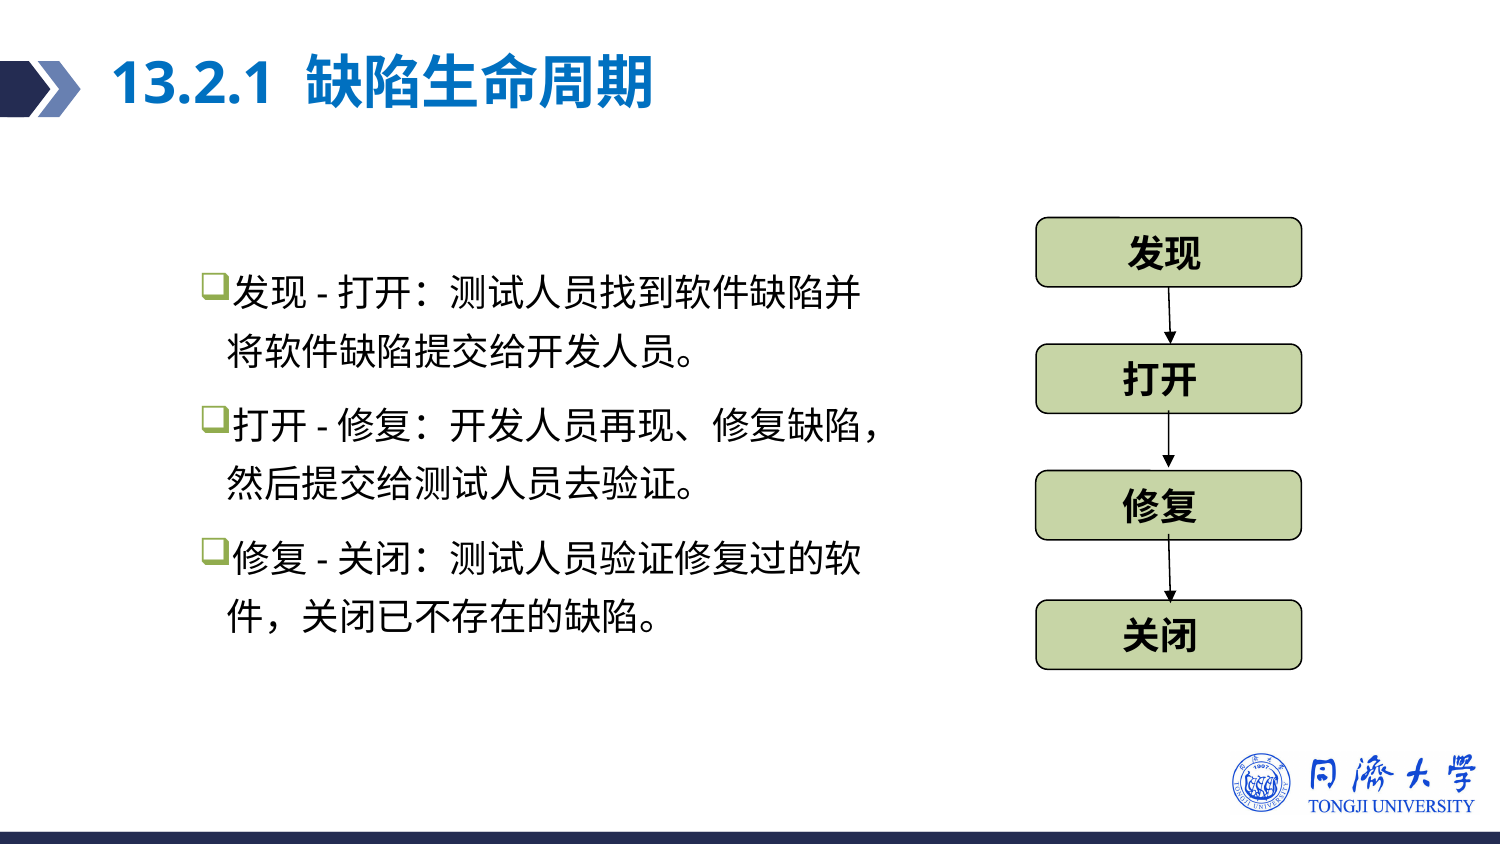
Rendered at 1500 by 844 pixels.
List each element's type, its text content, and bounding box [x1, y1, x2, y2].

title 13.2.1 缺陷生命周期 [95, 46, 1303, 132]
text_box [1035, 217, 1302, 670]
picture [1230, 751, 1480, 815]
